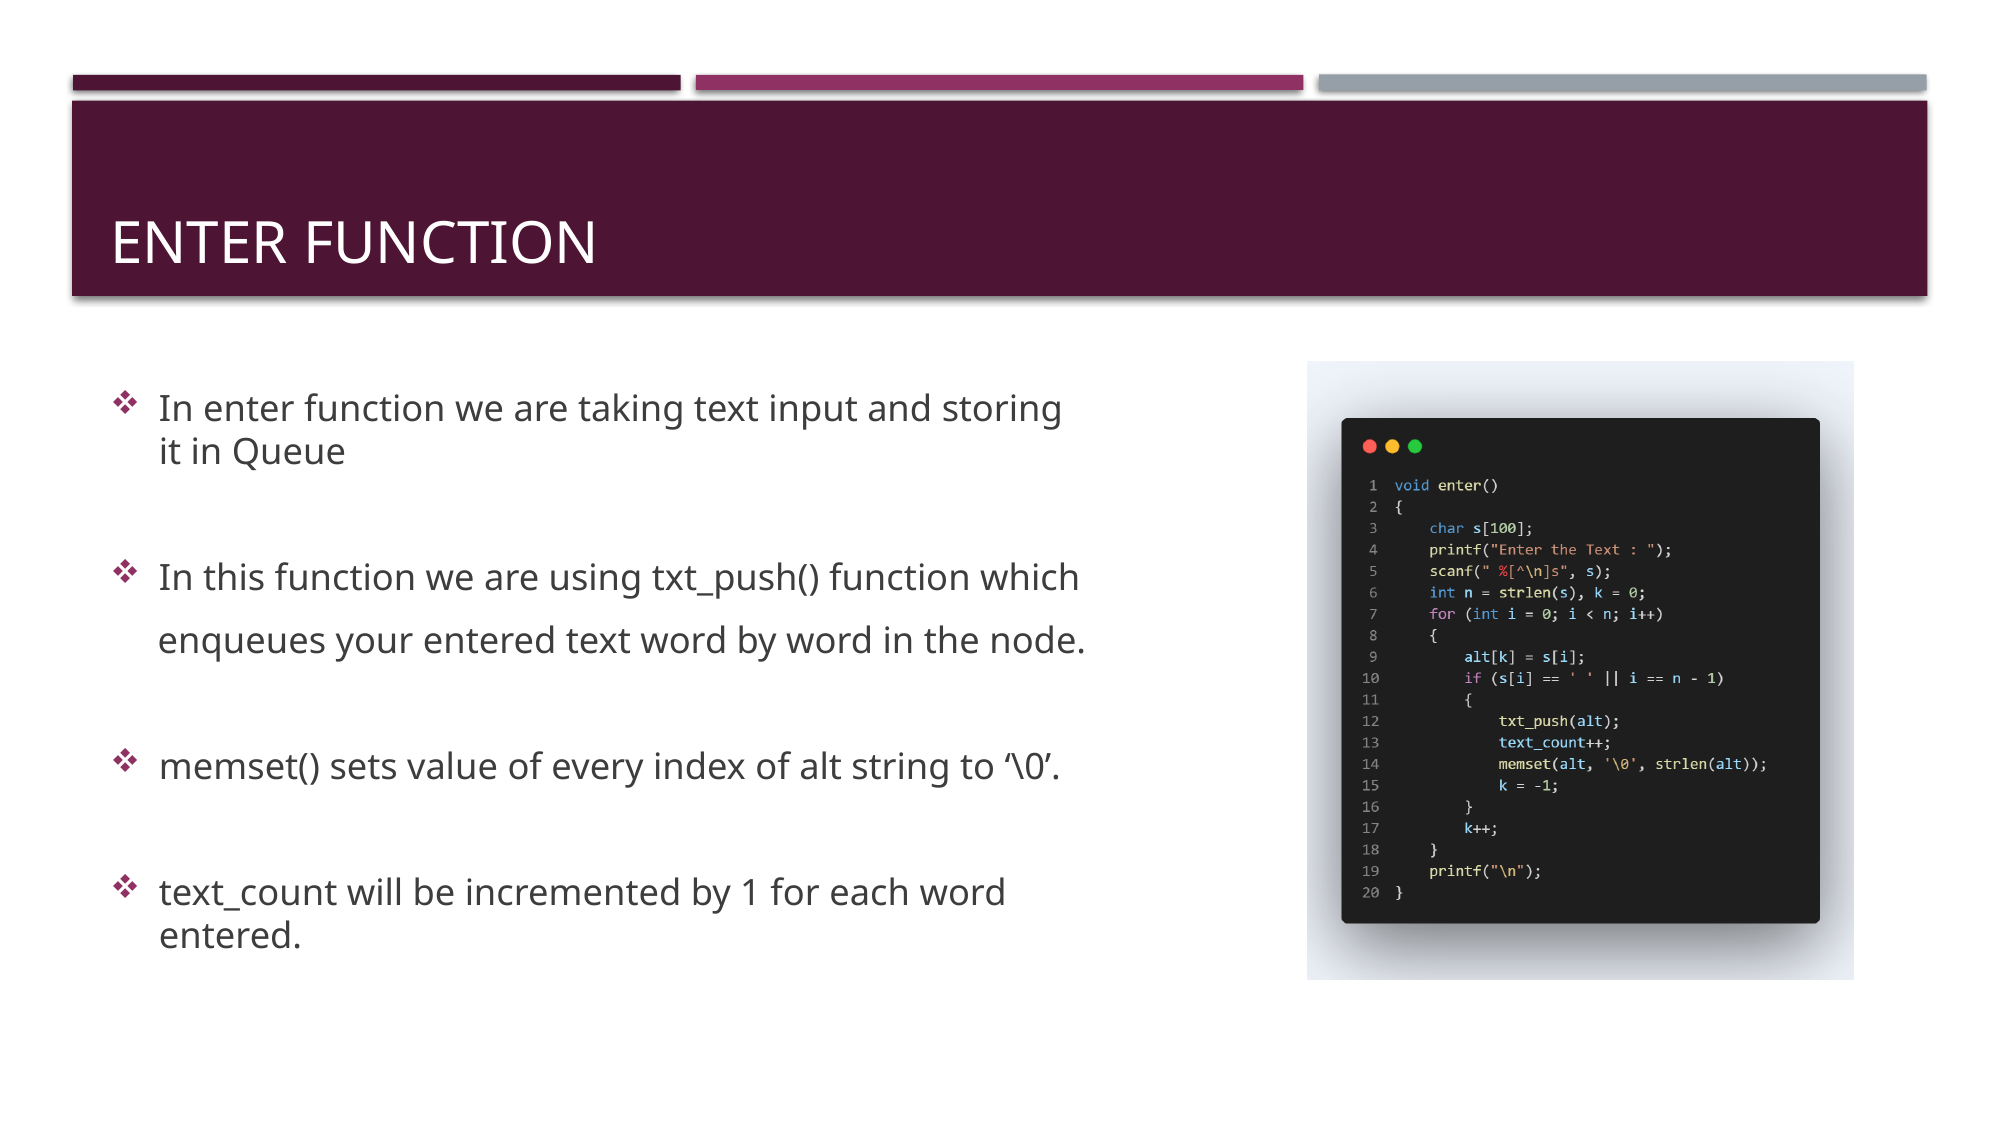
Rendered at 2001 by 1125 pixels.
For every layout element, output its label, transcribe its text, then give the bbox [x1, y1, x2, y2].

picture [1306, 360, 1854, 980]
text_box In enter function we are taking text input and storing it in Queue In this function we are using txt_push() function which enqueues your entered text word by word in the node. memset() sets value of every index of alt string to ‘\0’. text_count will be incremented by 1 for each word entered. [95, 368, 1104, 972]
text_box Enter Function [95, 116, 1905, 283]
